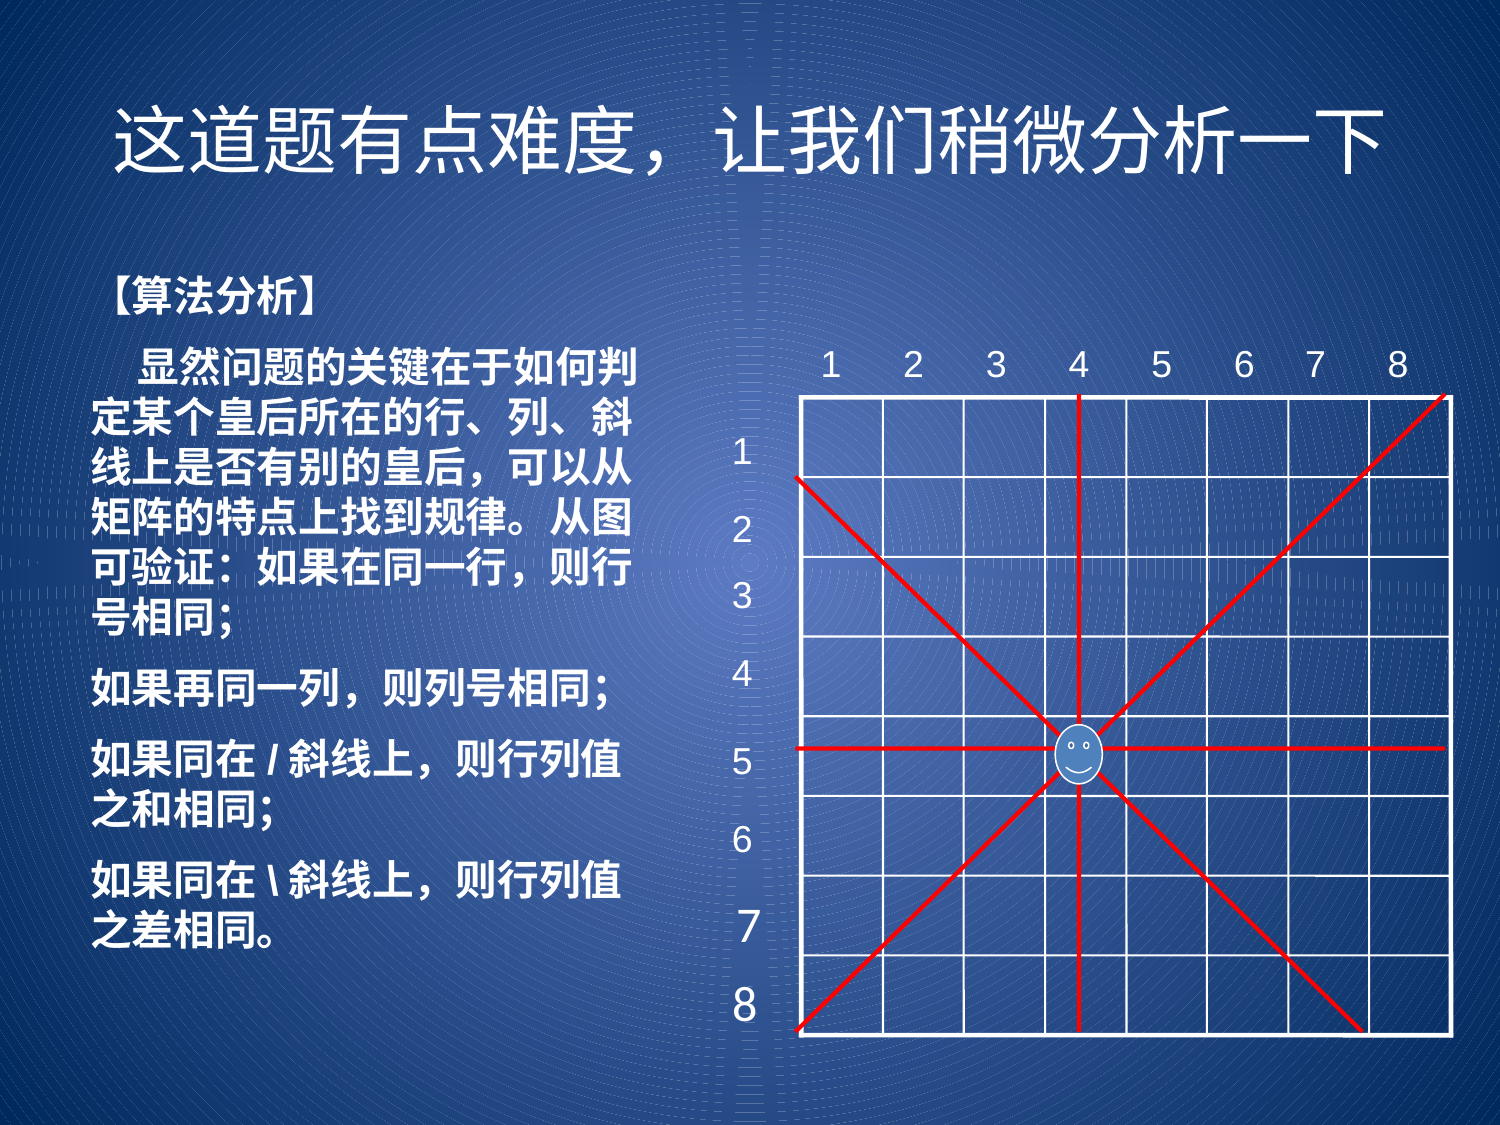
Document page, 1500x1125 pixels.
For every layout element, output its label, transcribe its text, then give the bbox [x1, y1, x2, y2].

text_box 2 [877, 332, 959, 393]
title 这道题有点难度，让我们稍微分析一下 [75, 45, 1425, 233]
text_box 1 [795, 332, 877, 393]
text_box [706, 397, 1452, 1036]
list 【算法分析】 显然问题的关键在于如何判定某个皇后所在的行、列、斜线上是否有别的皇后，可以从矩阵的特点上找到规律。从图可验证：如果在同一行，则行号相同； 如果再同一列，则列号相同； 如果同在/斜线上，则行列值之和相同； 如果同在\斜线上，则行列值之差相同。 [75, 262, 656, 1033]
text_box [960, 332, 1124, 394]
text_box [1279, 332, 1445, 394]
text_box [1125, 332, 1278, 394]
